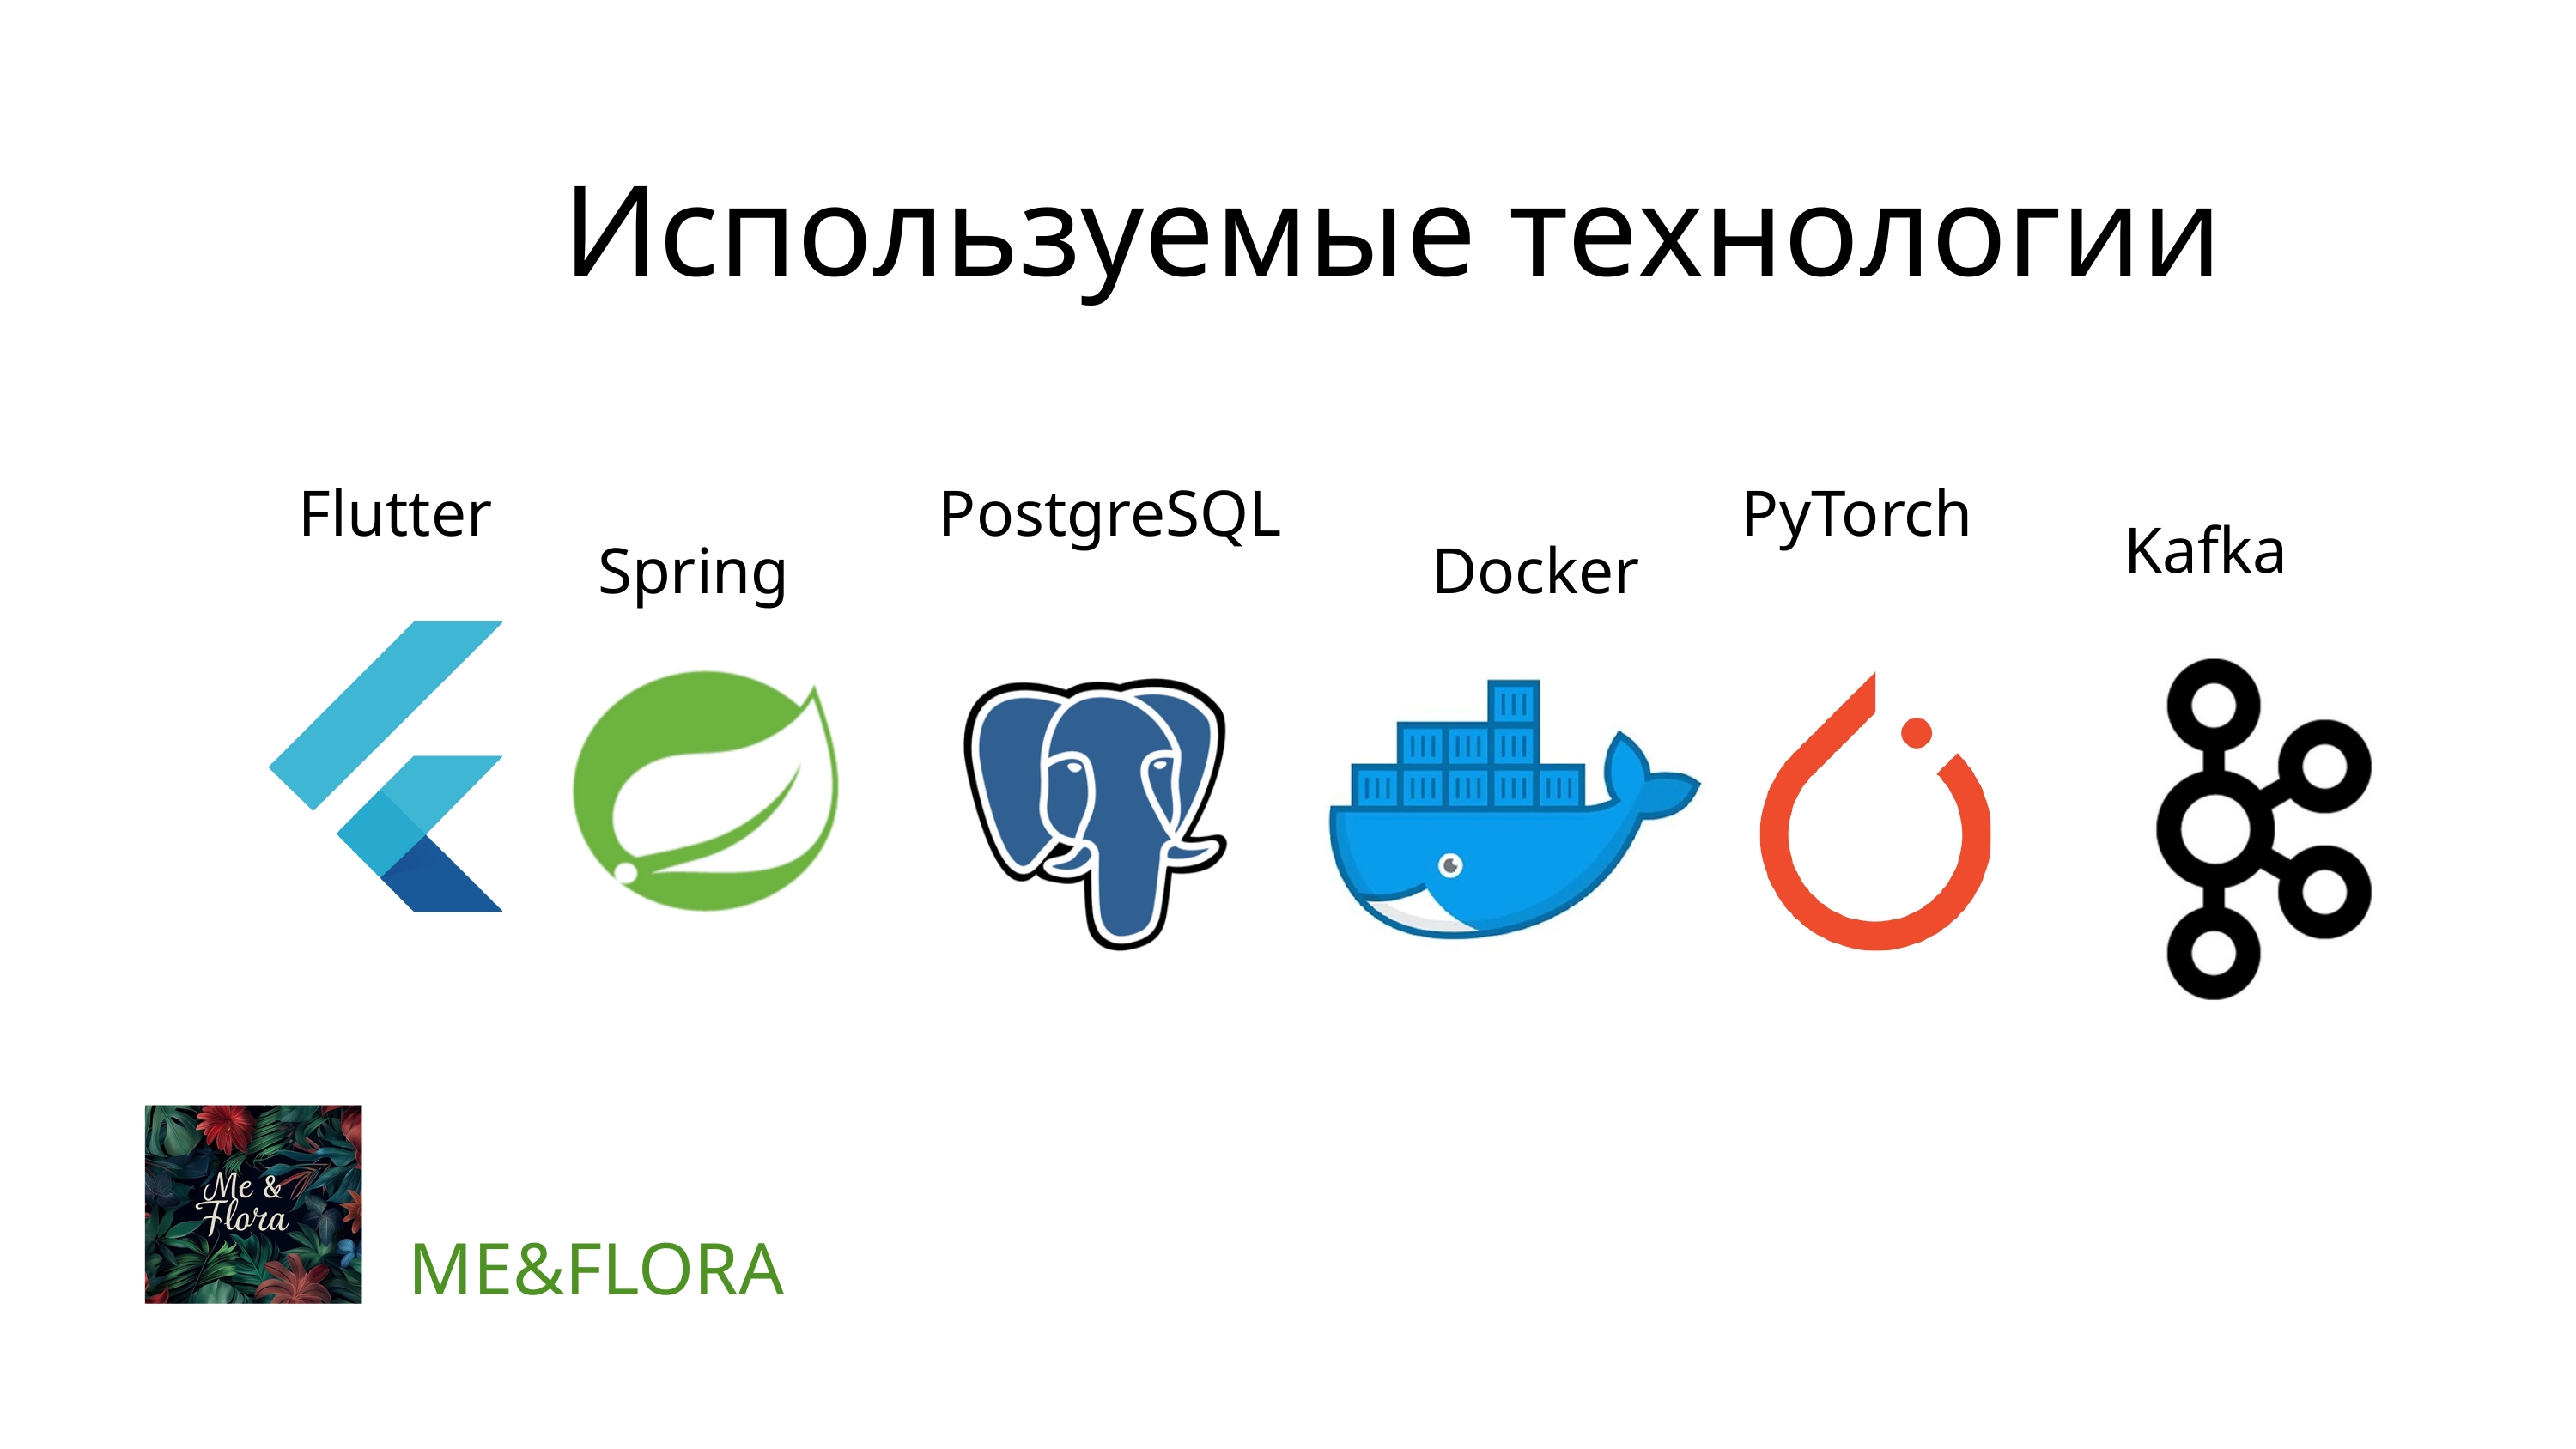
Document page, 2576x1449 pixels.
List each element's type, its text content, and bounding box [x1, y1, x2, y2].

text_box [144, 1105, 362, 1304]
text_box ME&FLORA [389, 1209, 804, 1310]
text_box [268, 621, 503, 912]
text_box [1287, 602, 1707, 1021]
text_box PostgreSQL [932, 460, 1288, 549]
text_box [1835, 585, 2576, 1083]
text_box Docker [1429, 518, 1643, 606]
text_box Spring [596, 518, 792, 606]
text_box [522, 627, 879, 930]
text_box PyTorch [1731, 460, 1984, 549]
text_box Flutter [293, 460, 499, 549]
text_box Kafka [2123, 498, 2288, 586]
text_box [1759, 671, 1991, 951]
text_box Используемые технологии [360, 125, 2426, 302]
text_box [932, 615, 1287, 973]
